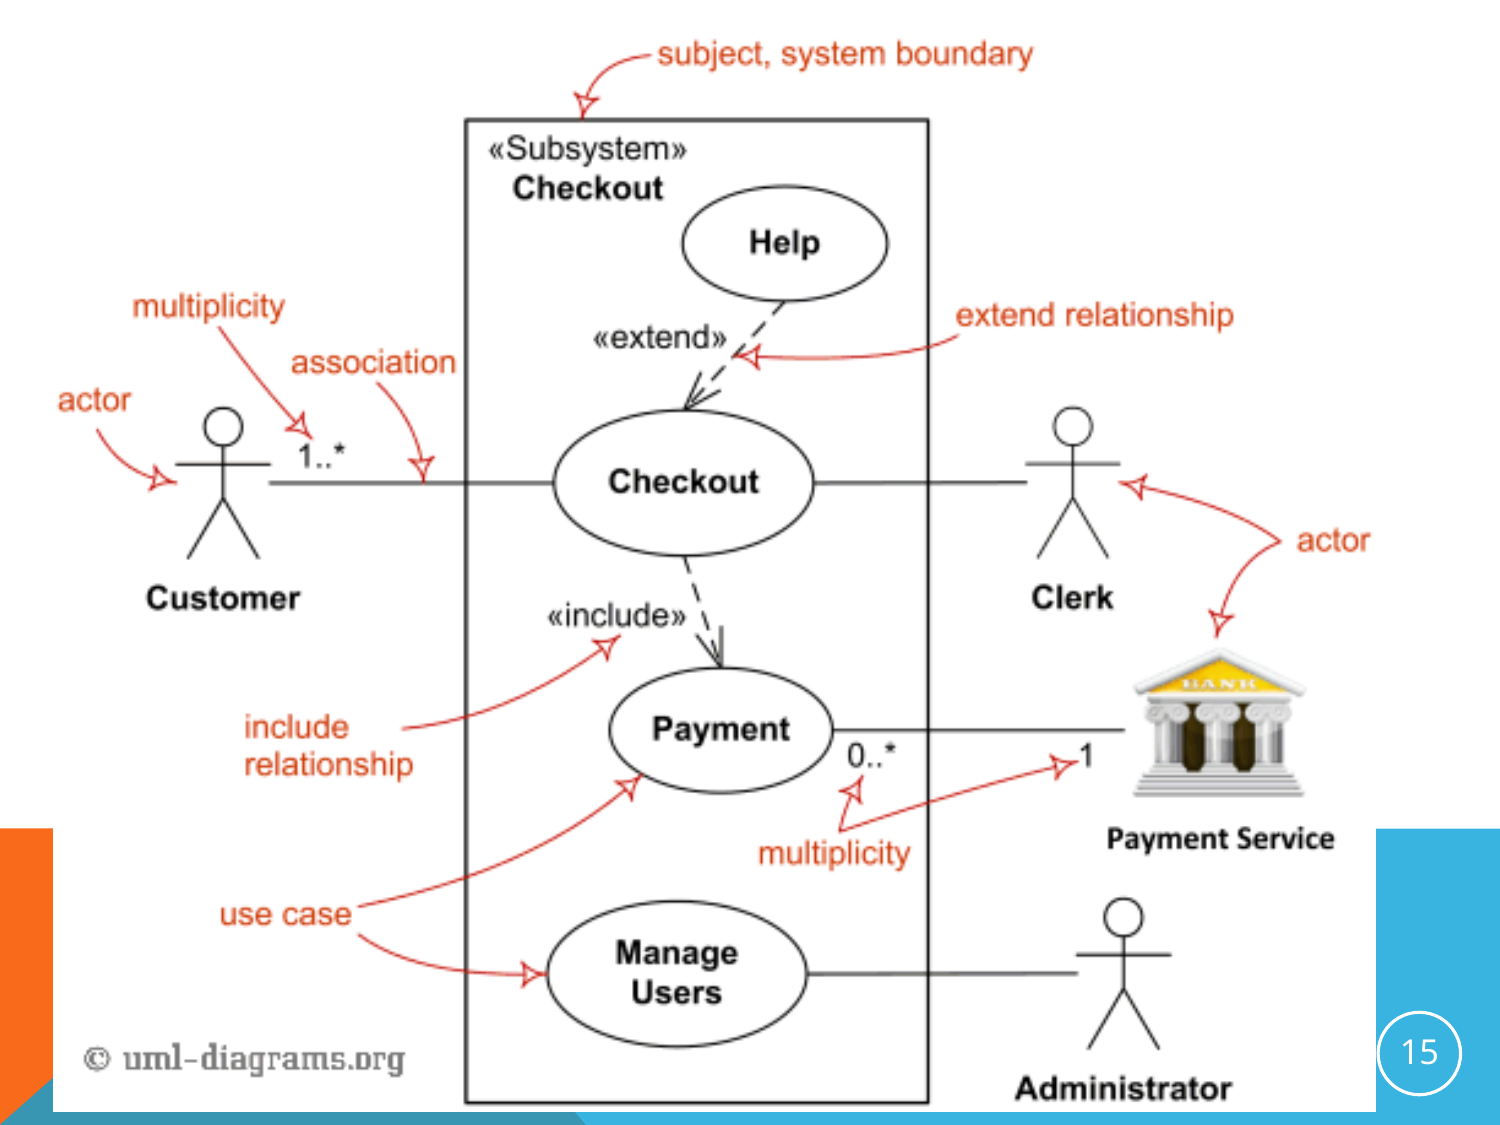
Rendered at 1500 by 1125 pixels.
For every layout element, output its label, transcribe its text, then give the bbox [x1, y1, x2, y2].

picture [52, 30, 1377, 1112]
slide_number 15 [1380, 1010, 1463, 1097]
